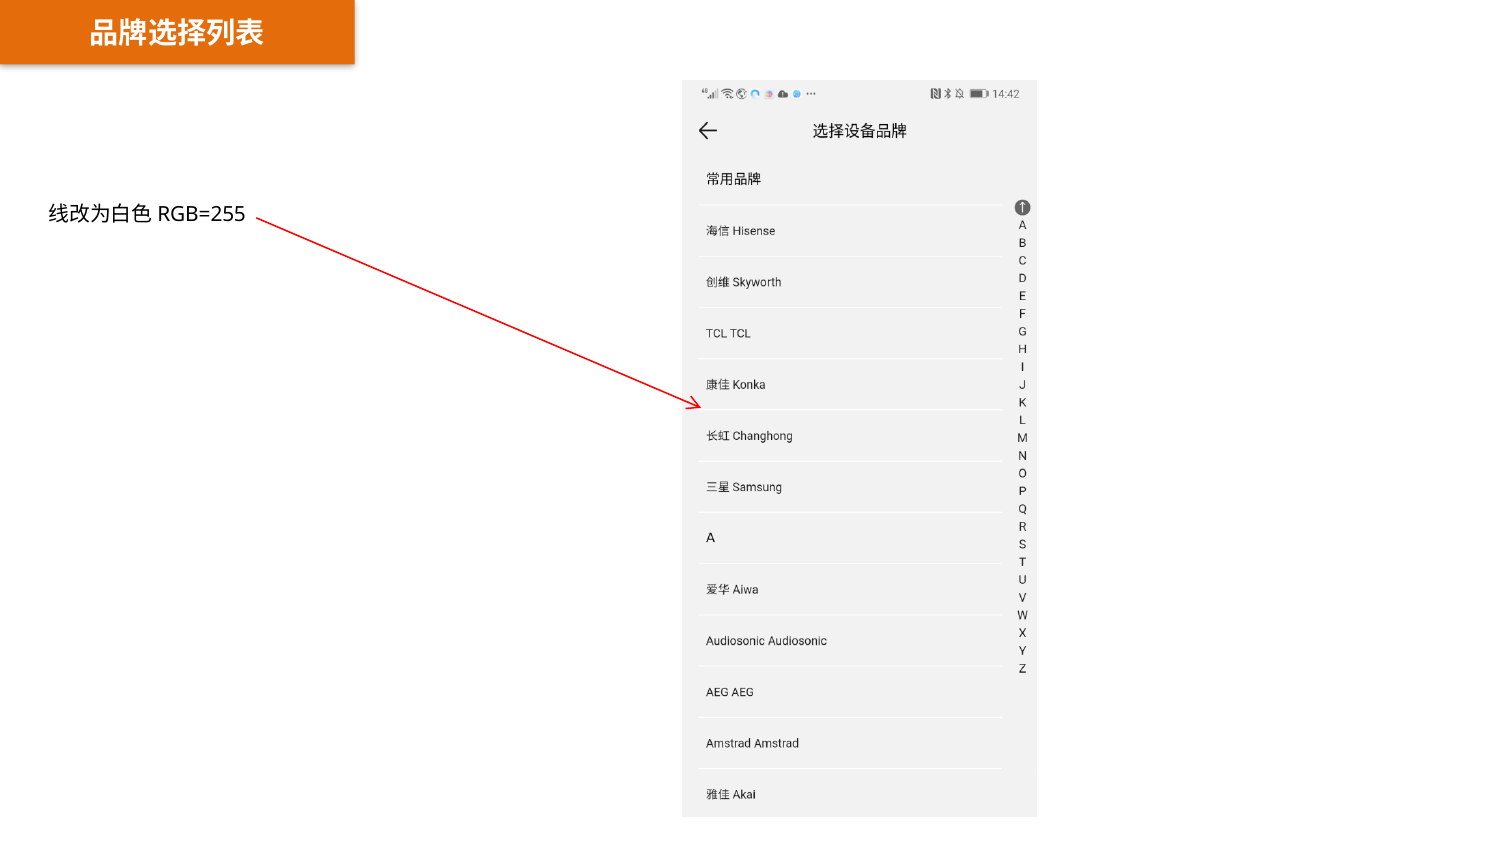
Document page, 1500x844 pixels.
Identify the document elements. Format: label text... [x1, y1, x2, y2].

picture [682, 80, 1037, 818]
text_box 线改为白色RGB=255 [33, 118, 525, 271]
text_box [256, 217, 702, 409]
text_box 品牌选择列表 [0, 0, 358, 68]
